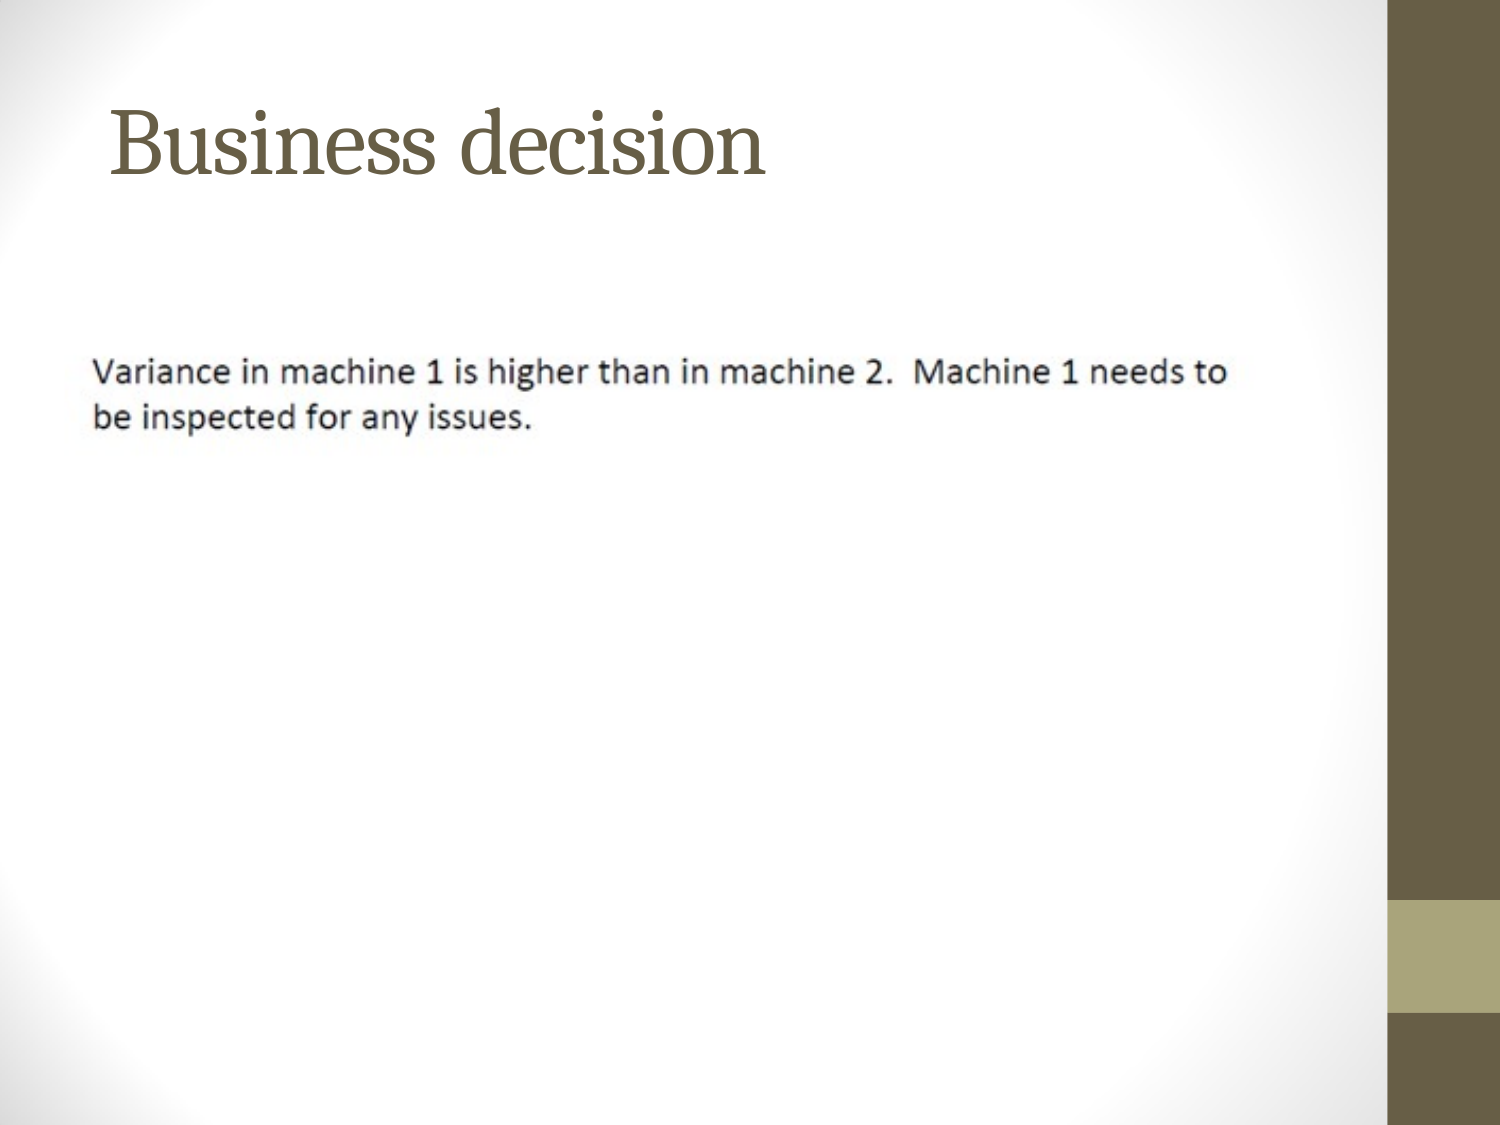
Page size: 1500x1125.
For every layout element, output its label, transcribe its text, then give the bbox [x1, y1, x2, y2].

text_box [1387, 1013, 1500, 1125]
text_box [1387, 900, 1500, 1013]
picture [0, 0, 1387, 1125]
title Business decision [106, 76, 802, 267]
text_box [1387, 0, 1500, 900]
text_box [64, 324, 1258, 497]
